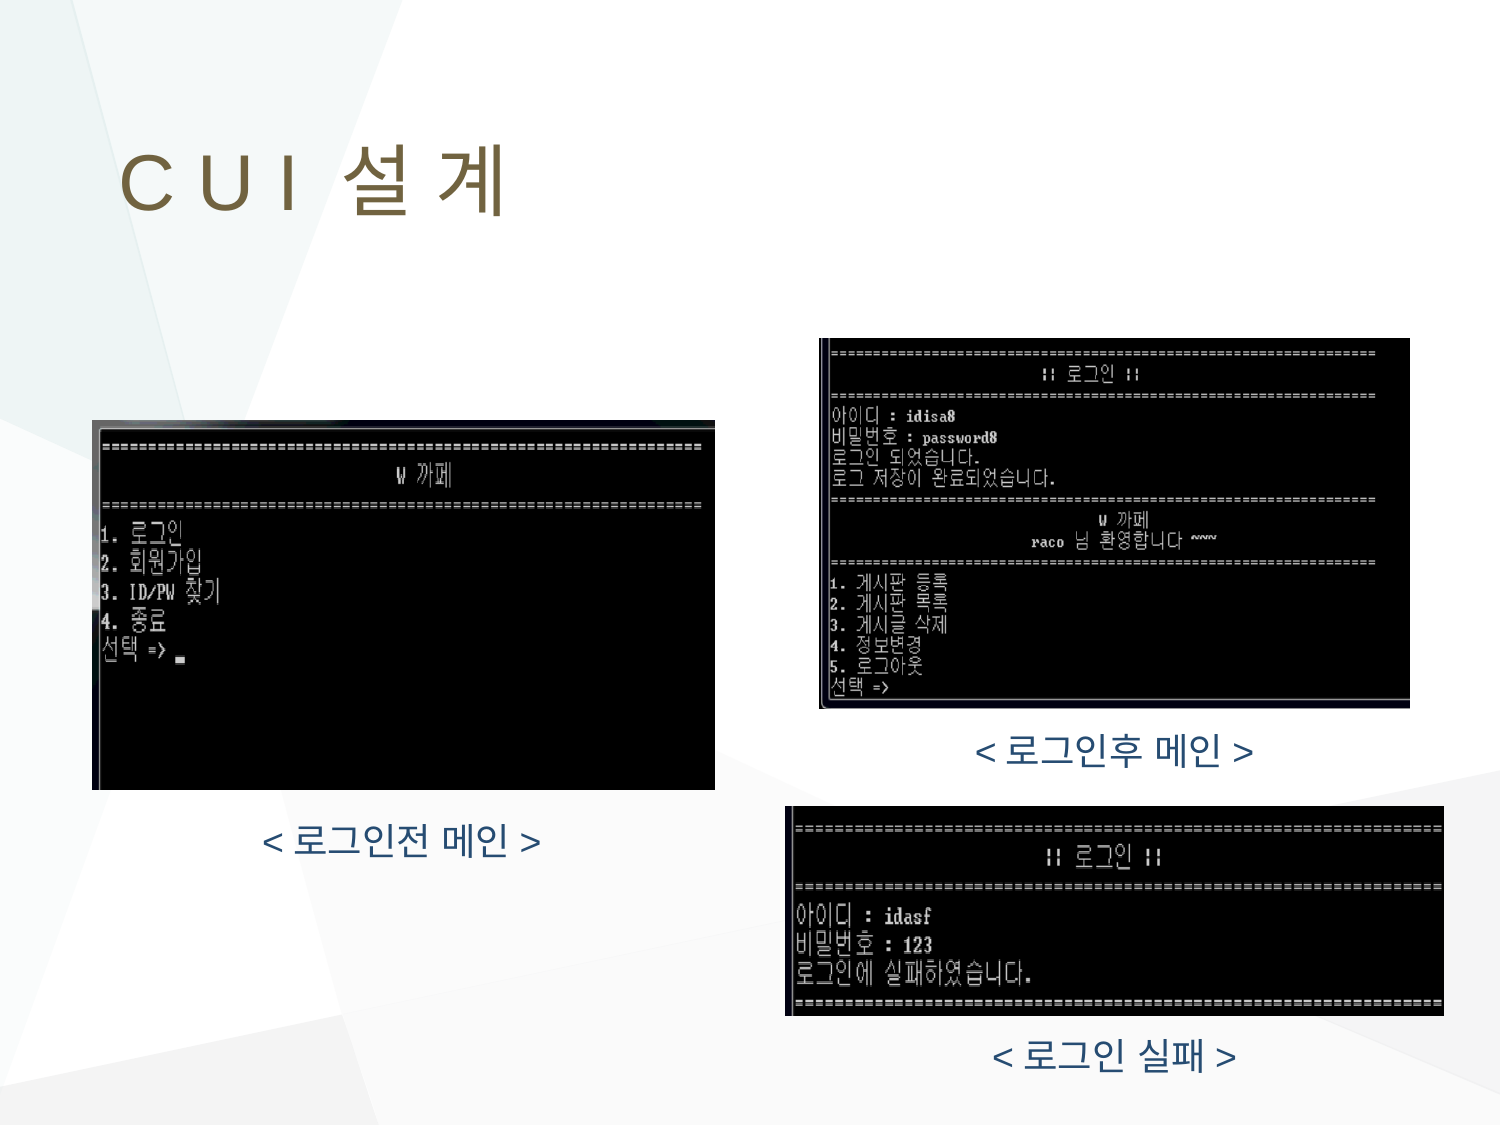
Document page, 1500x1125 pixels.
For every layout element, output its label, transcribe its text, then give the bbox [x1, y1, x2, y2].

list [91, 420, 715, 790]
text_box <로그인 실패> [872, 1027, 1357, 1086]
text_box <로그인전 메인> [159, 810, 644, 871]
text_box <로그인후 메인> [872, 721, 1357, 780]
picture [819, 337, 1411, 710]
text_box C U I 설 계 [103, 101, 1495, 256]
picture [785, 806, 1444, 1017]
